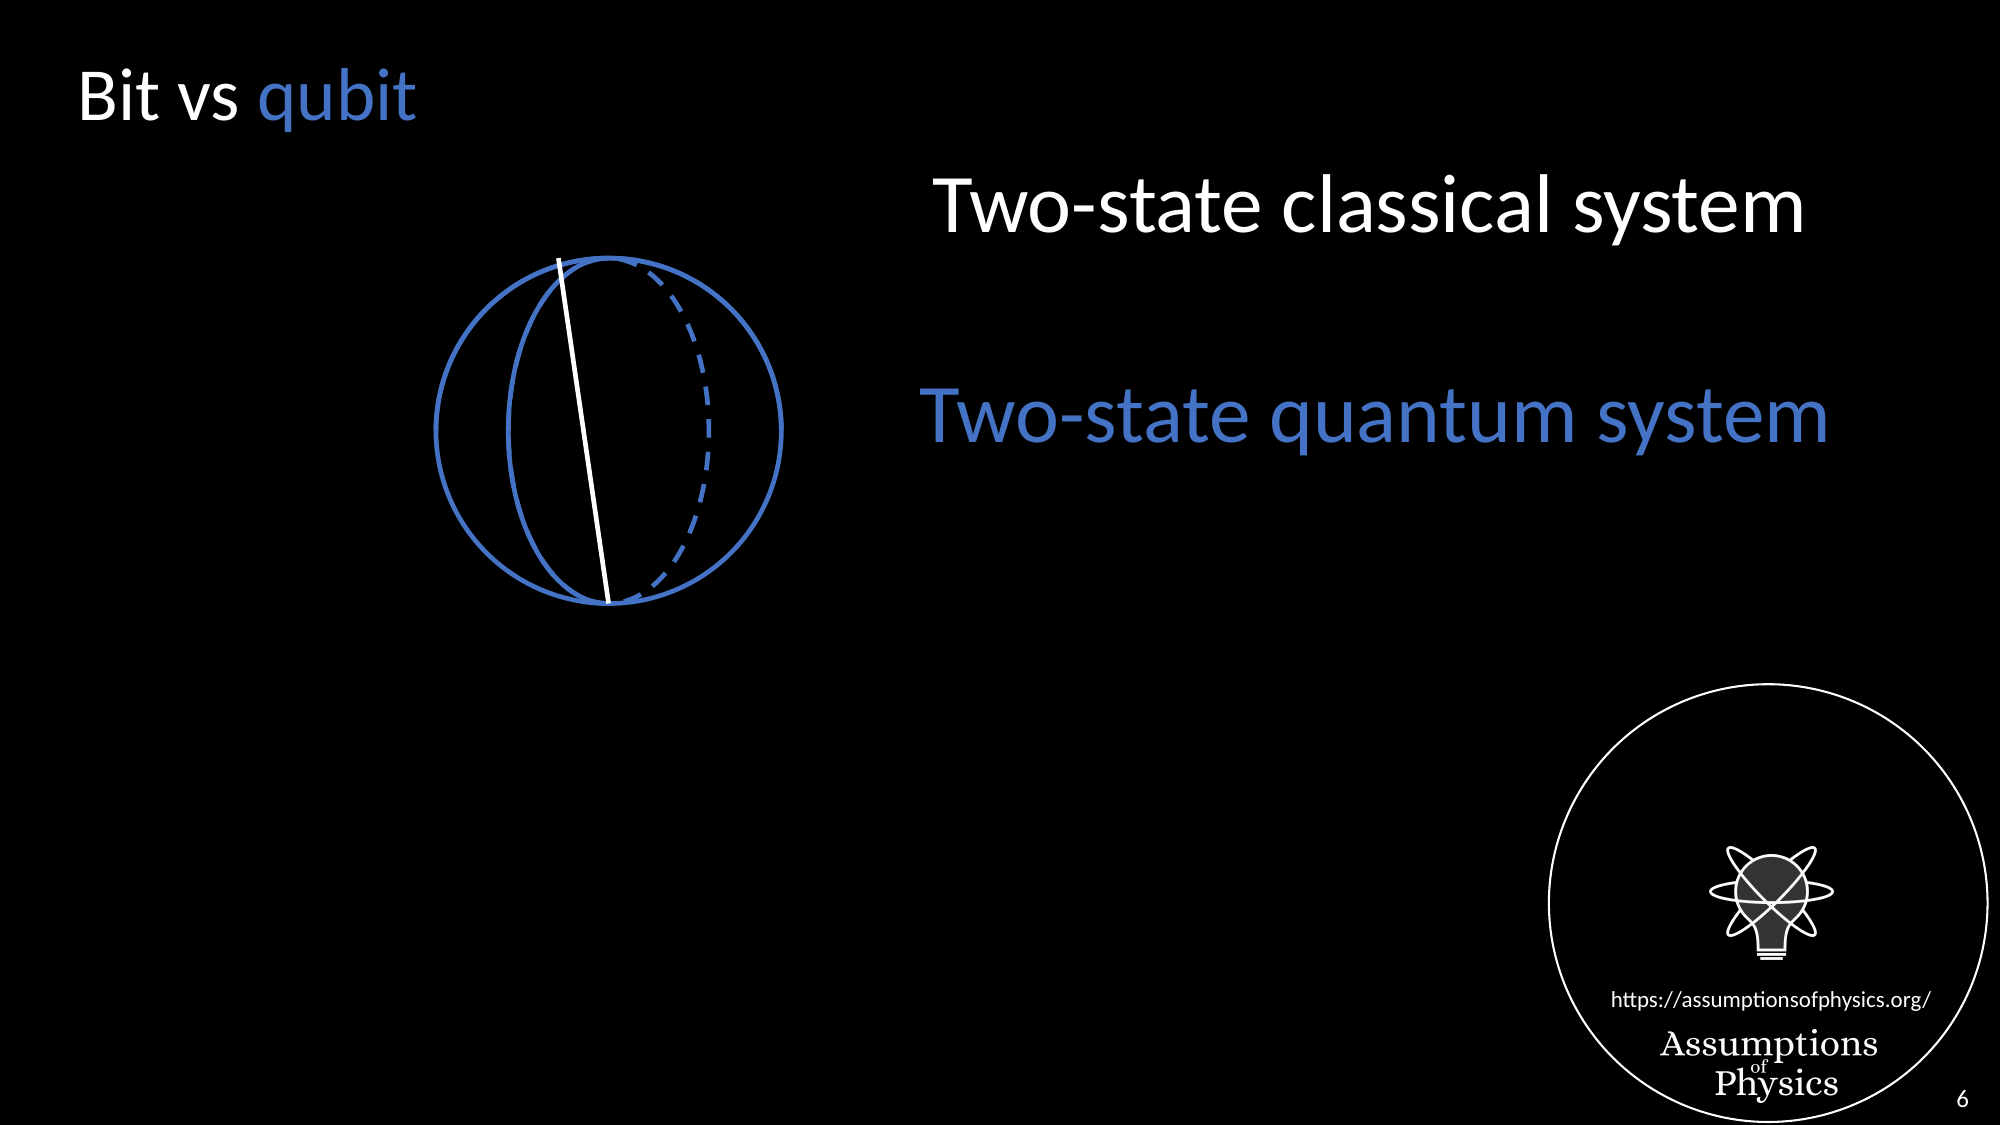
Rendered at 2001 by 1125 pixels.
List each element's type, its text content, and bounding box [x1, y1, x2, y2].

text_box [609, 258, 782, 604]
text_box Two-state classical system [917, 141, 1823, 257]
text_box Two-state quantum system [904, 352, 1847, 467]
text_box Bit vs qubit [62, 37, 433, 143]
picture [1709, 846, 1834, 960]
picture [1660, 1029, 1877, 1103]
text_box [435, 258, 608, 604]
slide_number 6 [1893, 1078, 1985, 1116]
